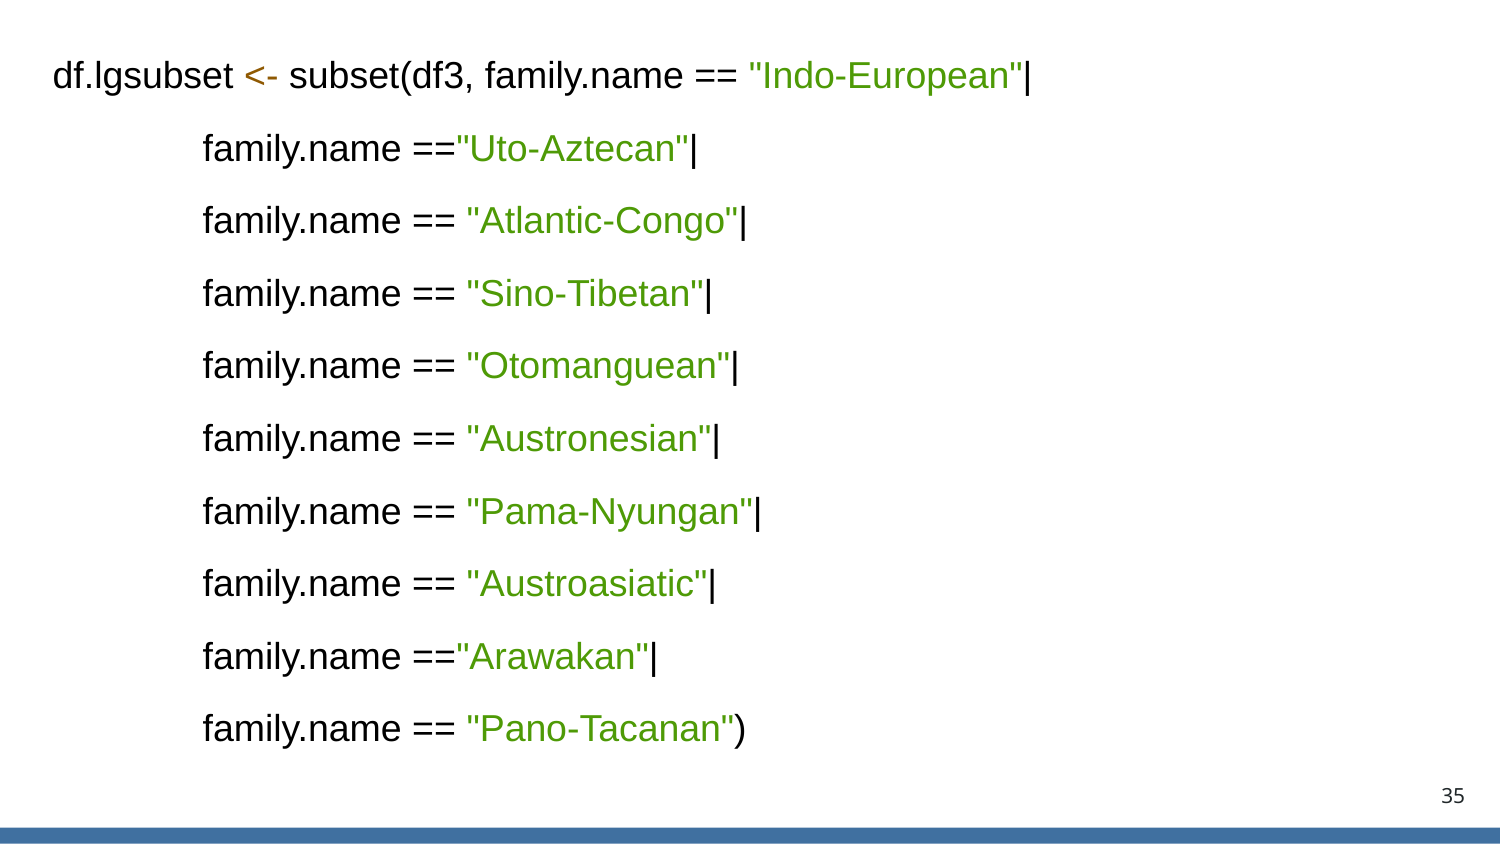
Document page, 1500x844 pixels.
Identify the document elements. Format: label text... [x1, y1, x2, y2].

slide_number 35 [1389, 764, 1480, 830]
text_box df.lgsubset <- subset(df3, family.name == "Indo-European"| family.name =="Uto-Aztecan"| family.name == "Atlantic-Congo"| family.name == "Sino-Tibetan"| family.name == "Otomanguean"| family.name == "Austronesian"| family.name == "Pama-Nyungan"| family.name == "Austroasiatic"| family.name =="Arawakan"| family.name == "Pano-Tacanan") [37, 29, 1463, 765]
